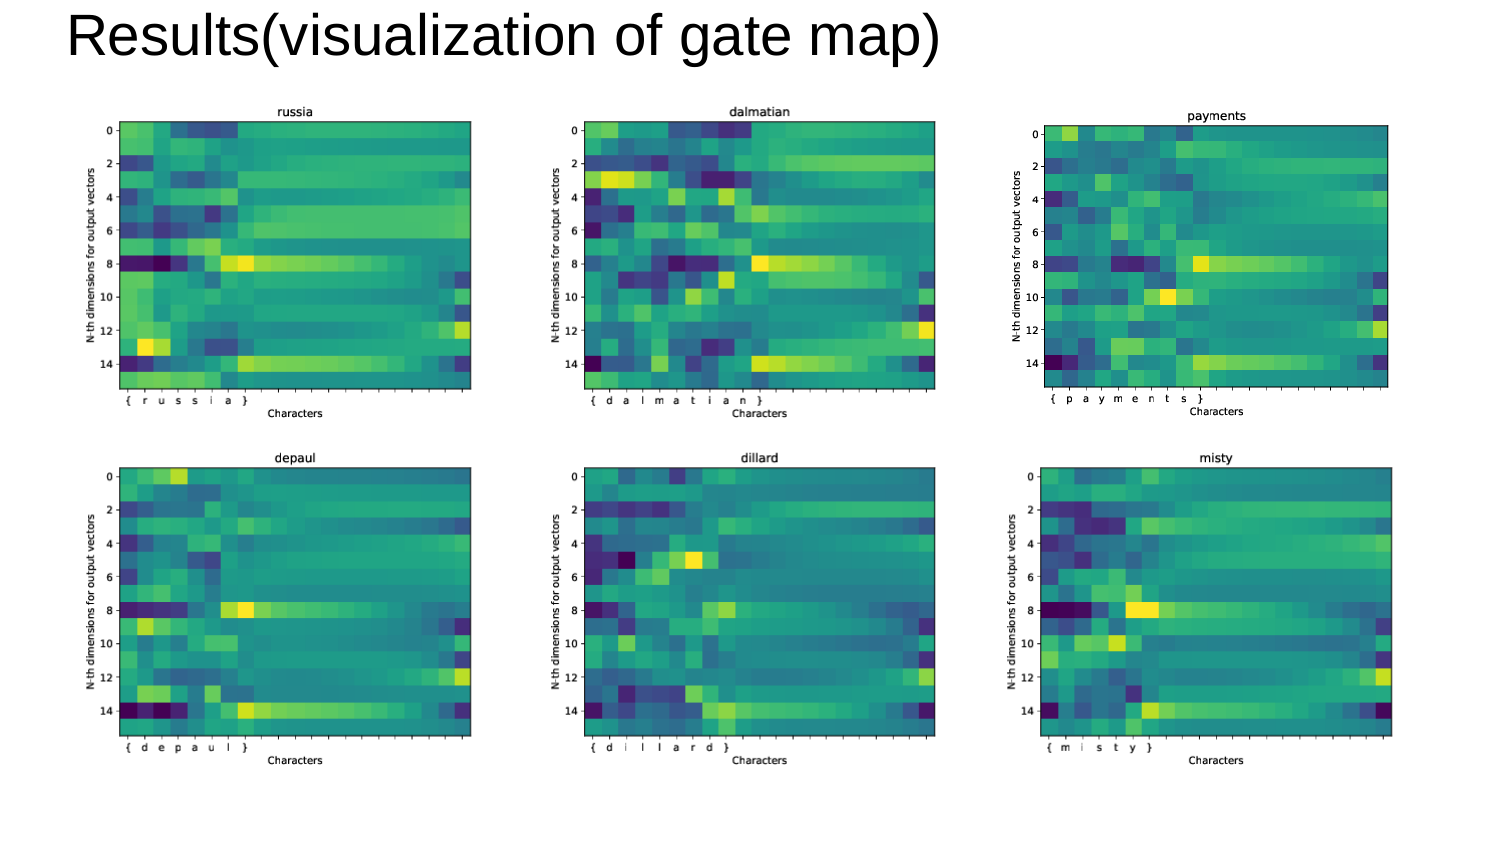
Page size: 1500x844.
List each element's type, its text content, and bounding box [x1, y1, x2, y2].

picture [58, 80, 521, 774]
picture [523, 80, 1442, 774]
title Results(visualization of gate map) [51, 0, 1449, 88]
